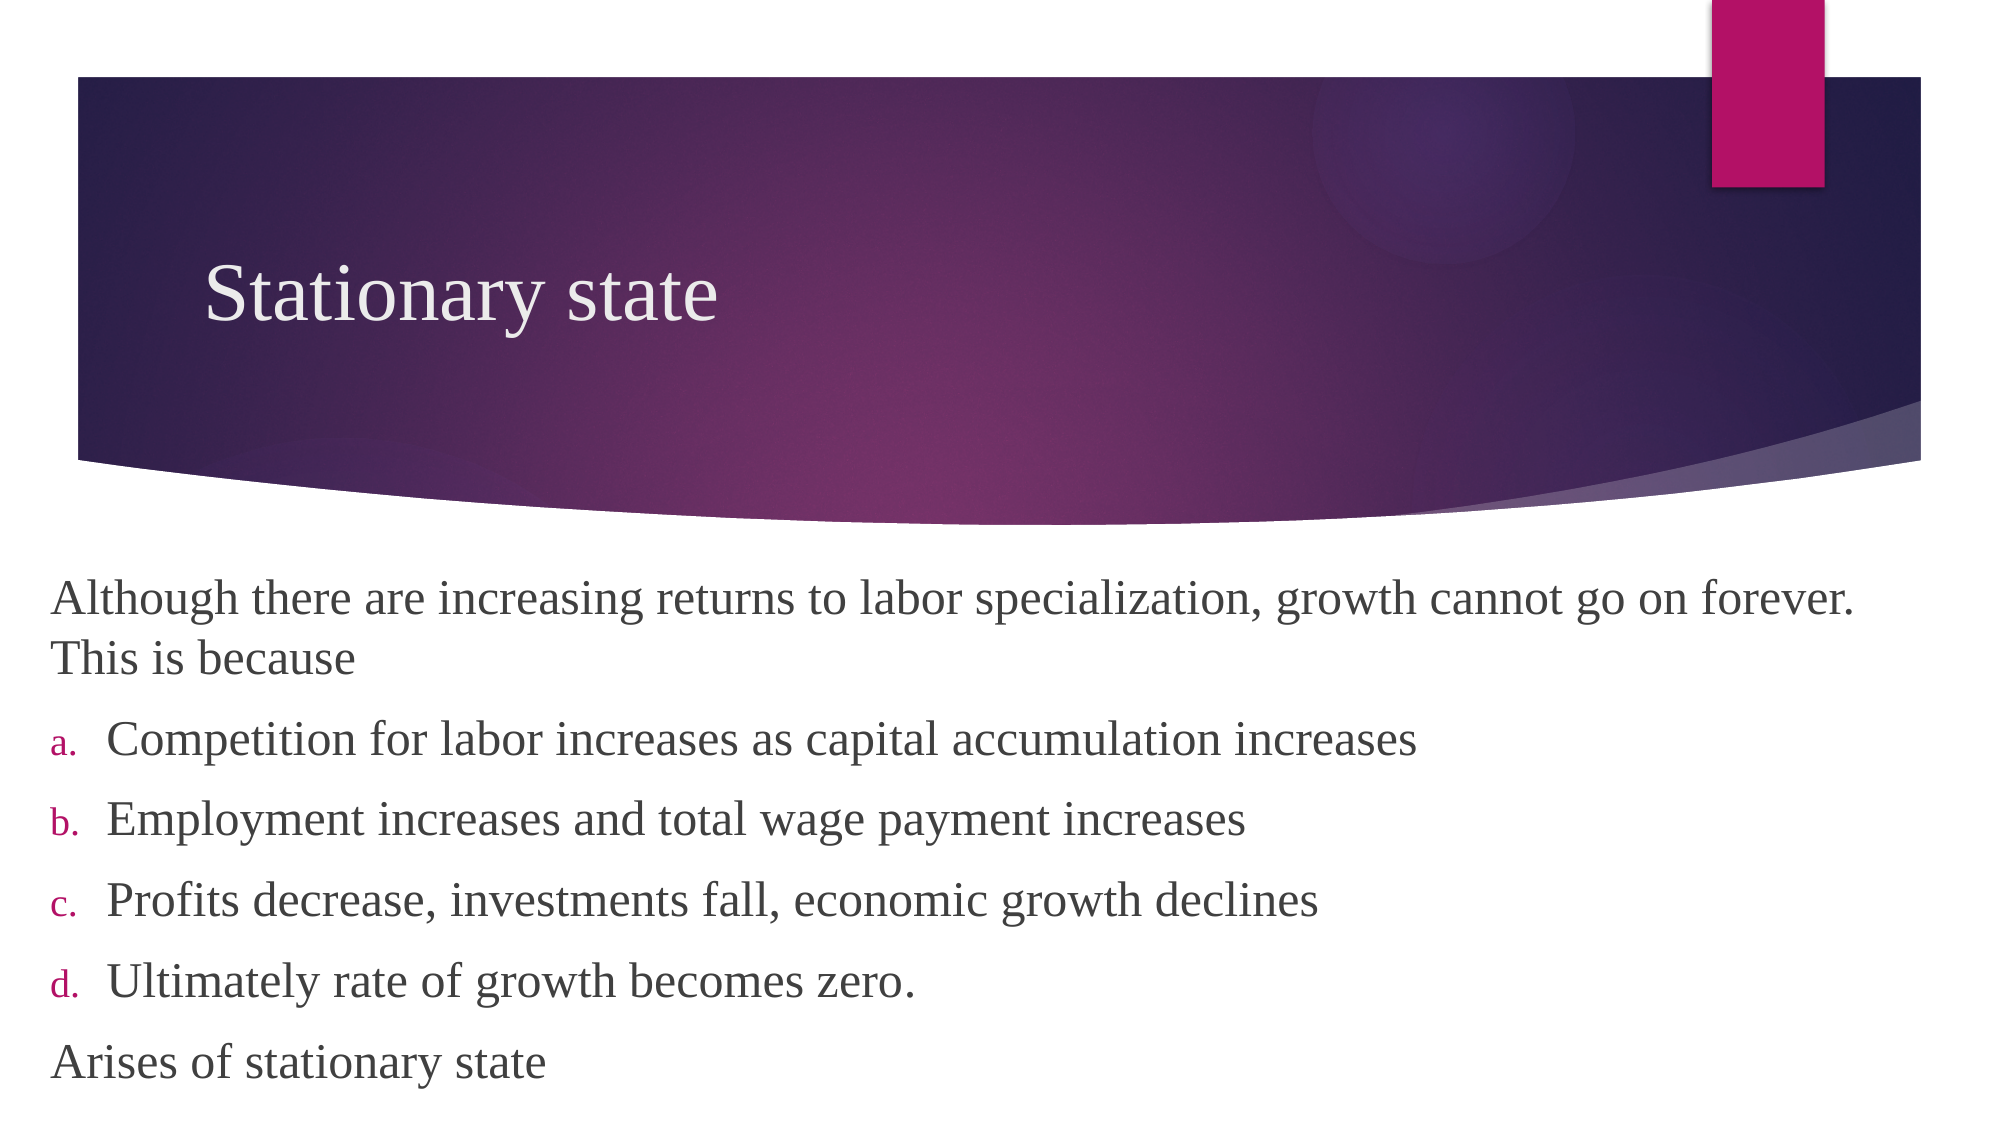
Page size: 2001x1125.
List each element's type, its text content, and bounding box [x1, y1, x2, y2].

title Stationary state [188, 174, 1638, 400]
list Although there are increasing returns to labor specialization, growth cannot go on forever. This is because Competition for labor increases as capital accumulation increases Employment increases and total wage payment increases Profits decrease, investments fall, economic growth declines Ultimately rate of growth becomes zero. Arises of stationary state [35, 543, 1967, 1109]
